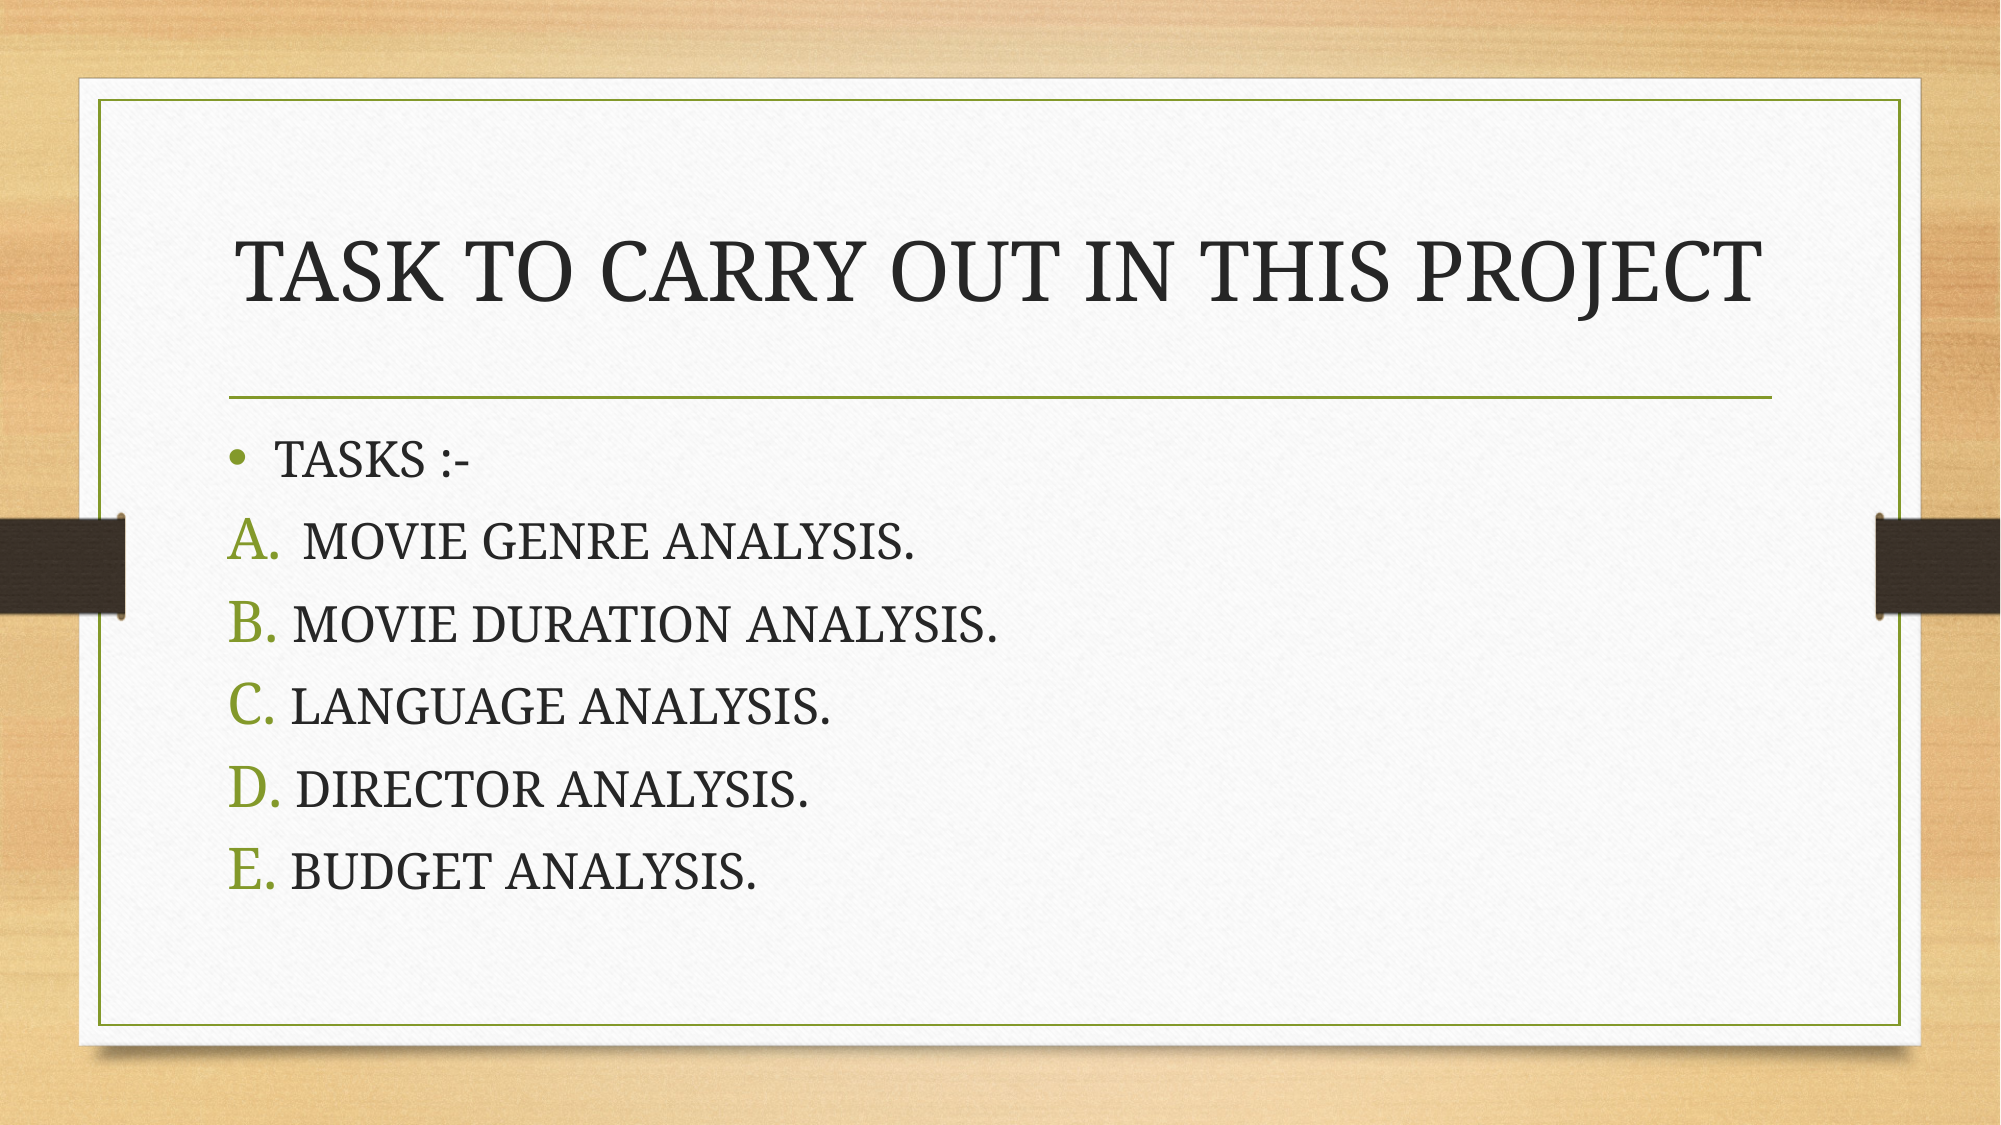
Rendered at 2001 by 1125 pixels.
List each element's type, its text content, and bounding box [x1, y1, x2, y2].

picture [0, 0, 2001, 1125]
title TASK TO CARRY OUT IN THIS PROJECT [212, 161, 1788, 375]
list TASKS :- MOVIE GENRE ANALYSIS. MOVIE DURATION ANALYSIS. LANGUAGE ANALYSIS. DIRECTOR ANALYSIS. BUDGET ANALYSIS. [212, 419, 1788, 964]
